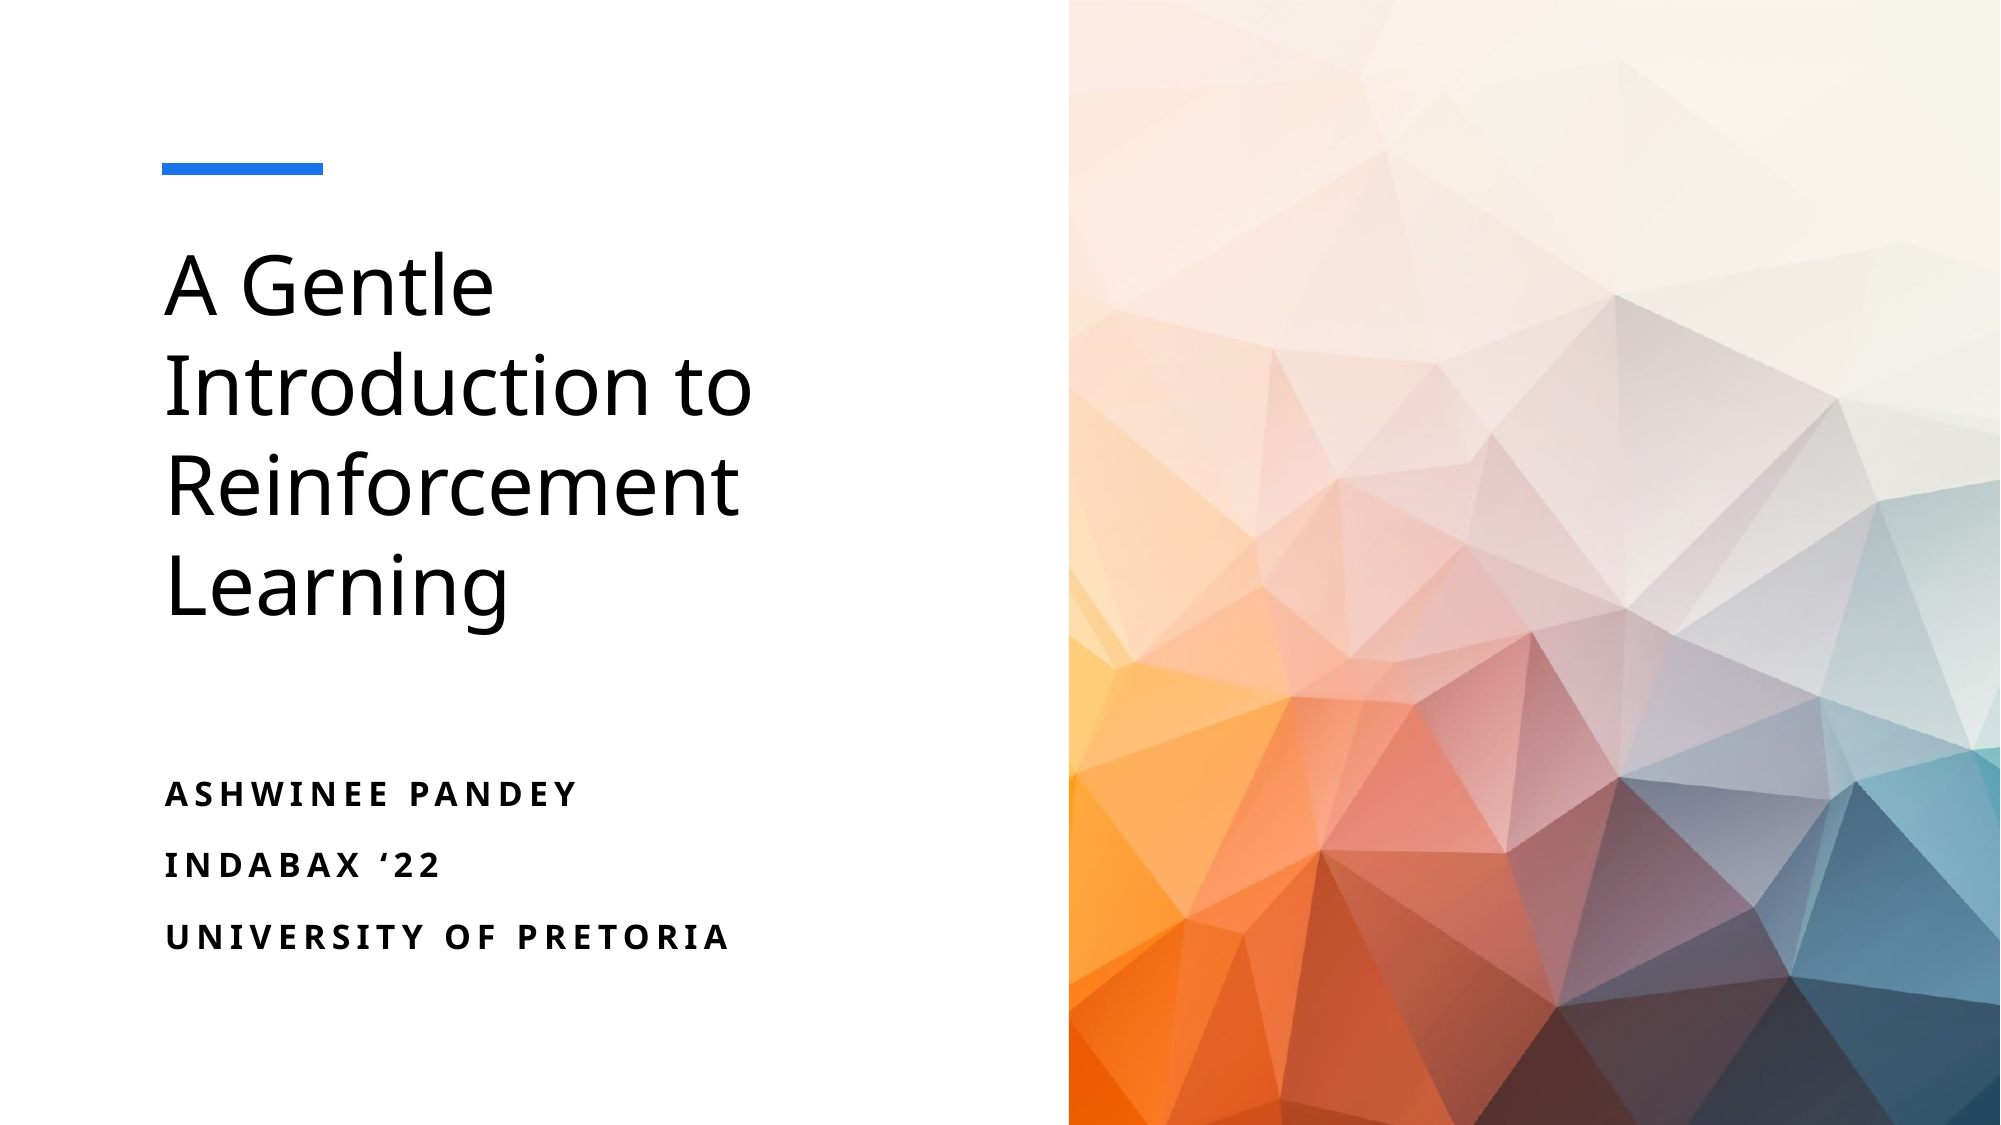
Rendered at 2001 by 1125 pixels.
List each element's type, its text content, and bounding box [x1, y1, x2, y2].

title A Gentle Introduction to Reinforcement Learning [149, 224, 895, 668]
text_box [0, 0, 1068, 1125]
picture [1068, 0, 2000, 1125]
subtitle Ashwinee Pandey IndabaX ‘22 University of pretoria [149, 752, 865, 964]
